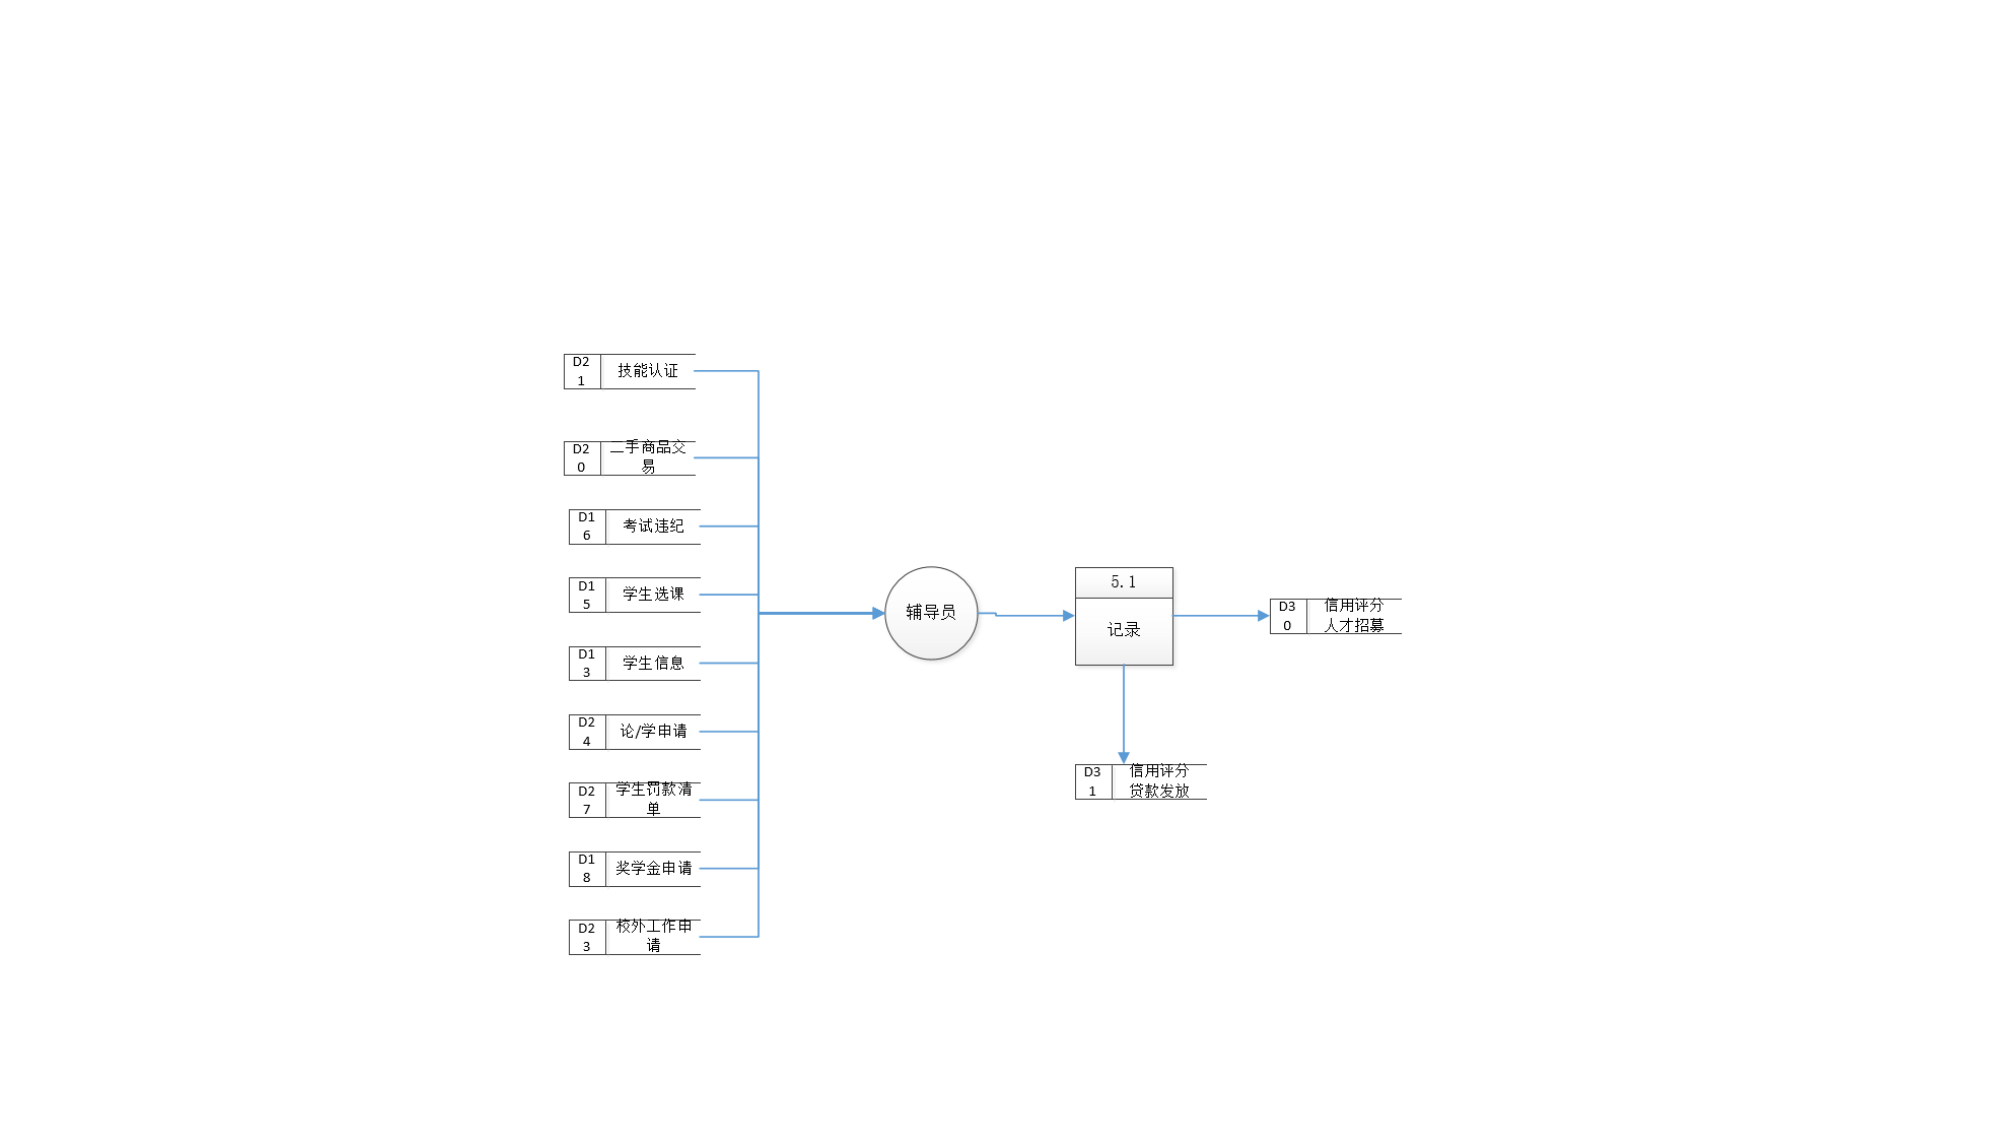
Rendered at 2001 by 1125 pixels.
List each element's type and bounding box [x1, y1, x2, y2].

list [512, 299, 1488, 1014]
